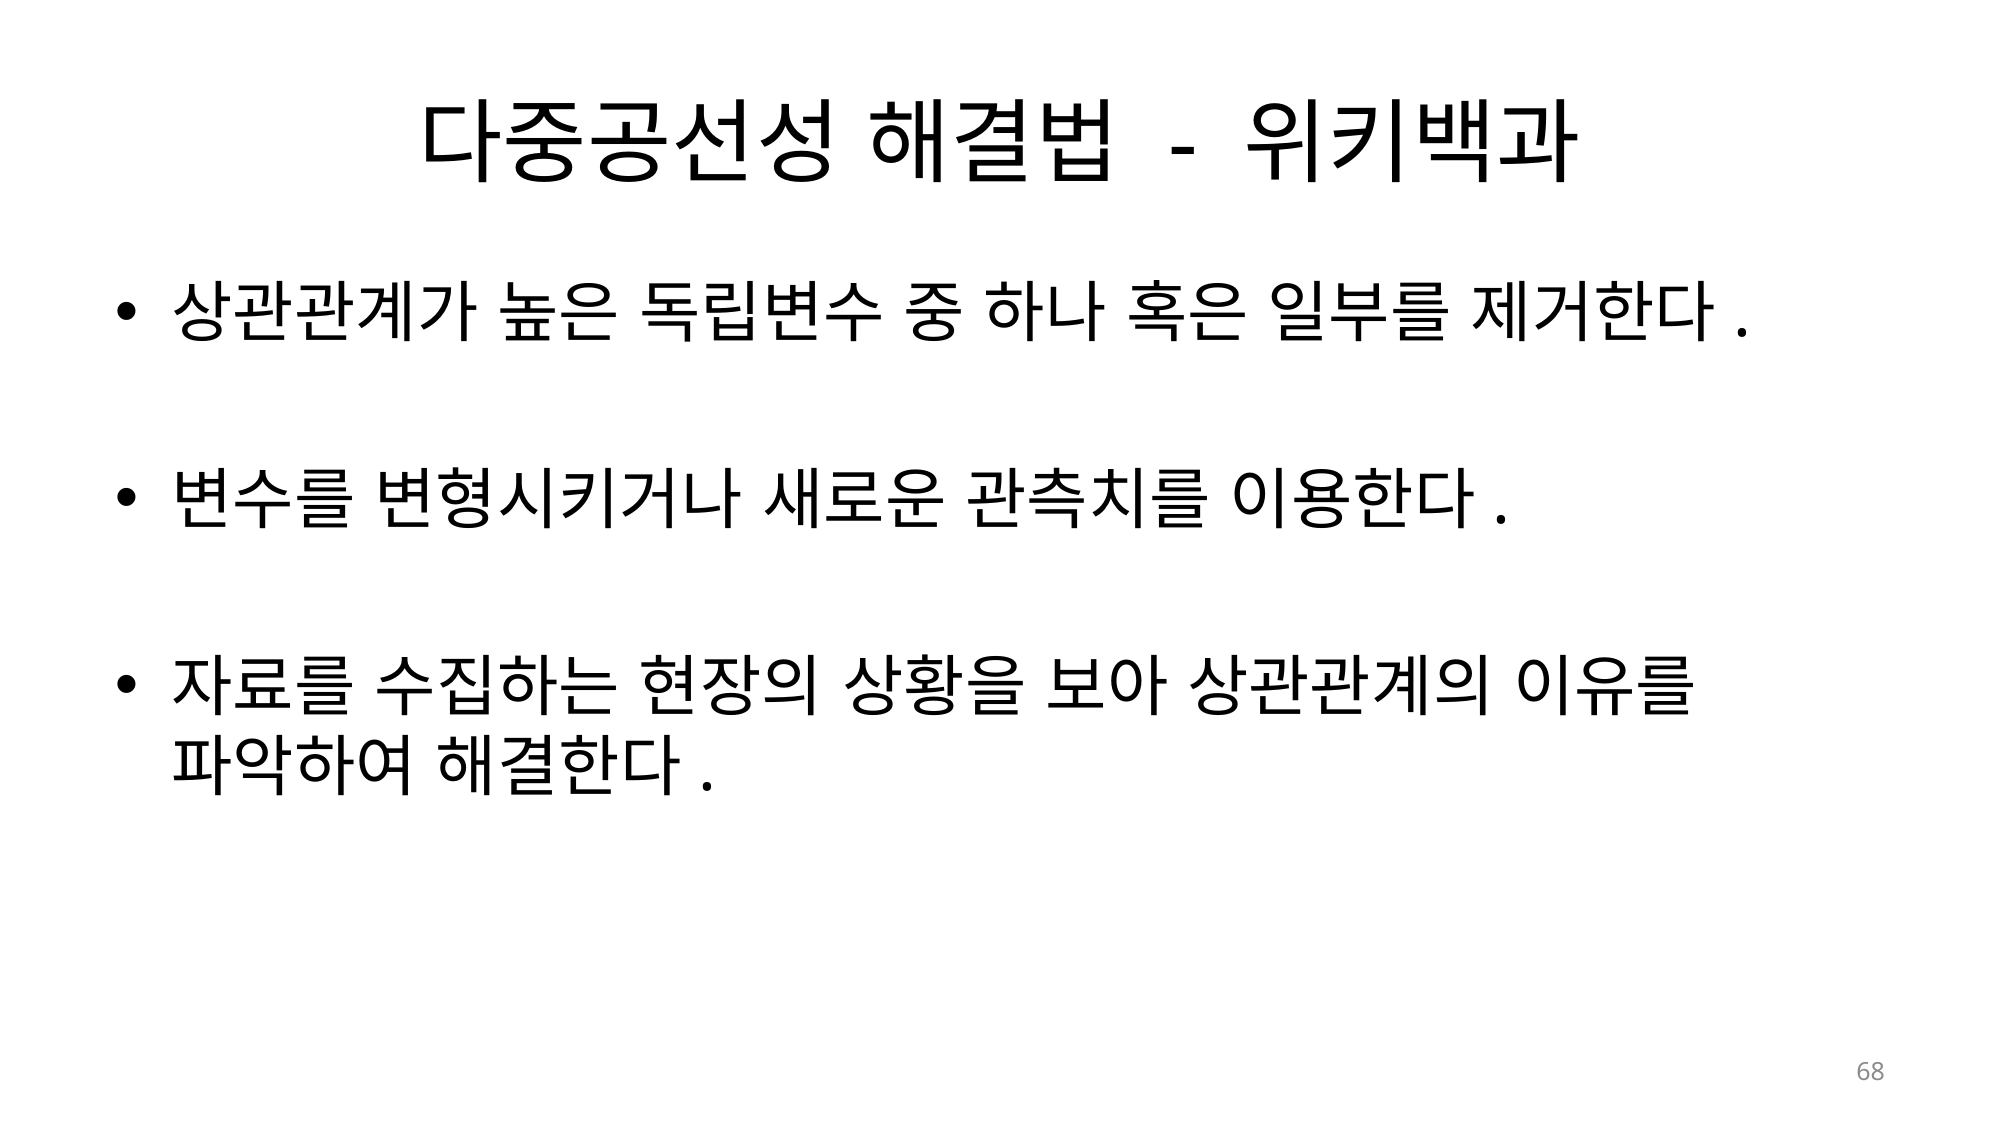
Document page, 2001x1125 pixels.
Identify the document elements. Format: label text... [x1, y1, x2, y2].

slide_number 68 [1433, 1042, 1900, 1103]
title 다중공선성 해결법 - 위키백과 [99, 45, 1900, 233]
list 상관관계가 높은 독립변수 중 하나 혹은 일부를 제거한다. 변수를 변형시키거나 새로운 관측치를 이용한다. 자료를 수집하는 현장의 상황을 보아 상관관계의 이유를 파악하여 해결한다. [99, 262, 1900, 1005]
